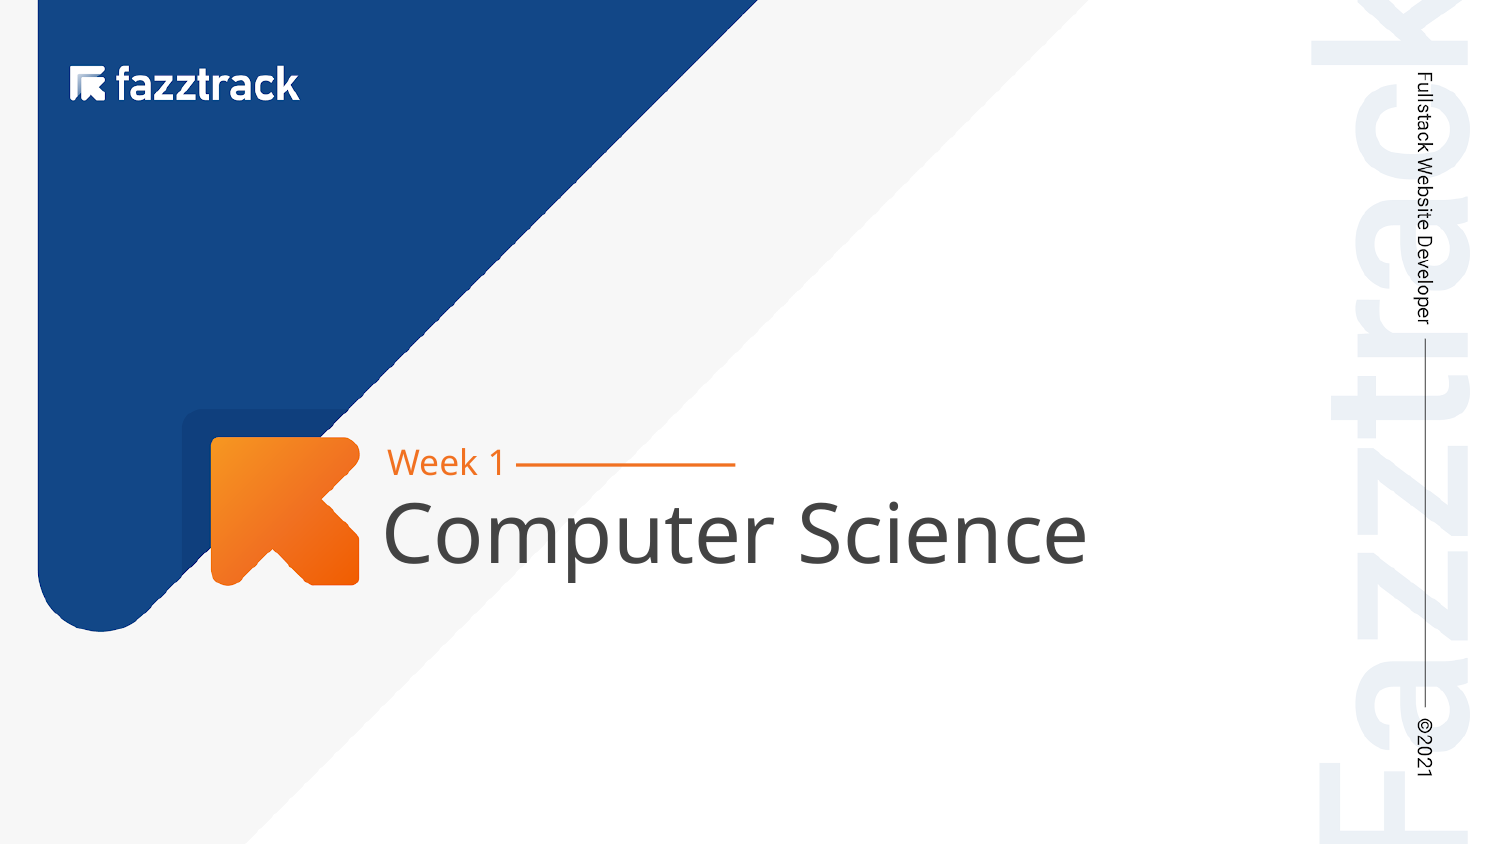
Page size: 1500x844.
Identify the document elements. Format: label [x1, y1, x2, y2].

picture [0, 0, 1500, 844]
text_box [373, 432, 1432, 589]
